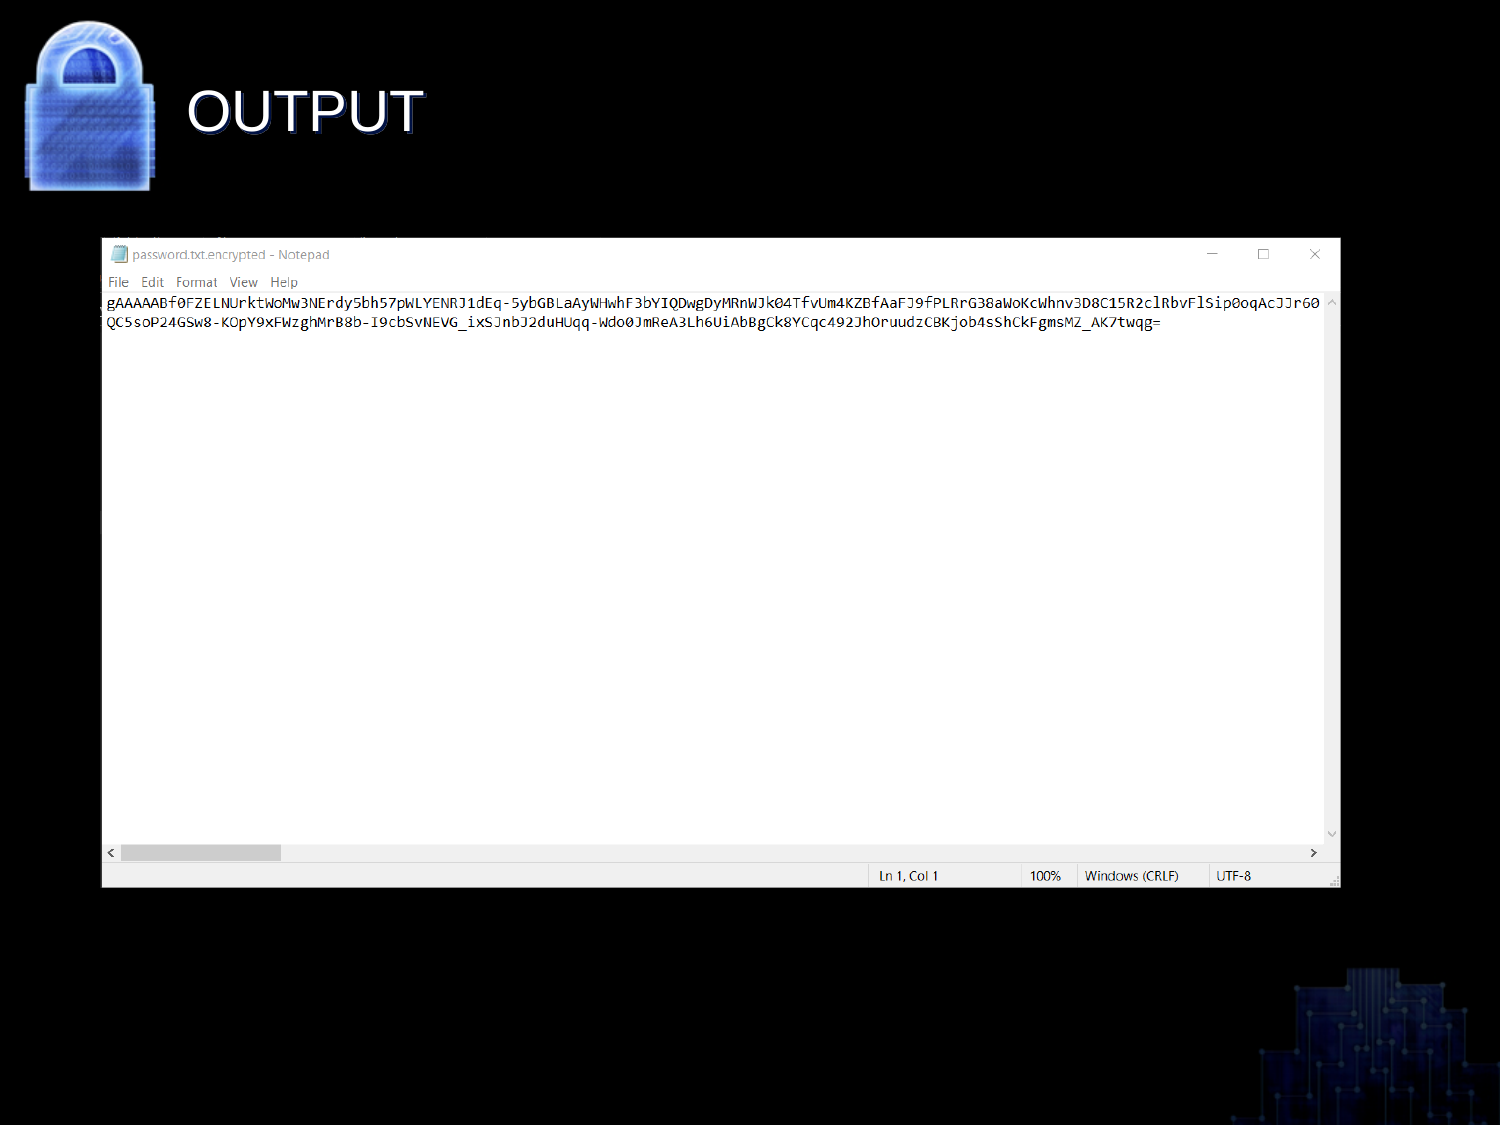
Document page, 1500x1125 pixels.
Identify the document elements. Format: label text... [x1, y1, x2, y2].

title OUTPUT [170, 66, 1400, 150]
picture [0, 0, 1500, 1125]
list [100, 237, 1341, 888]
